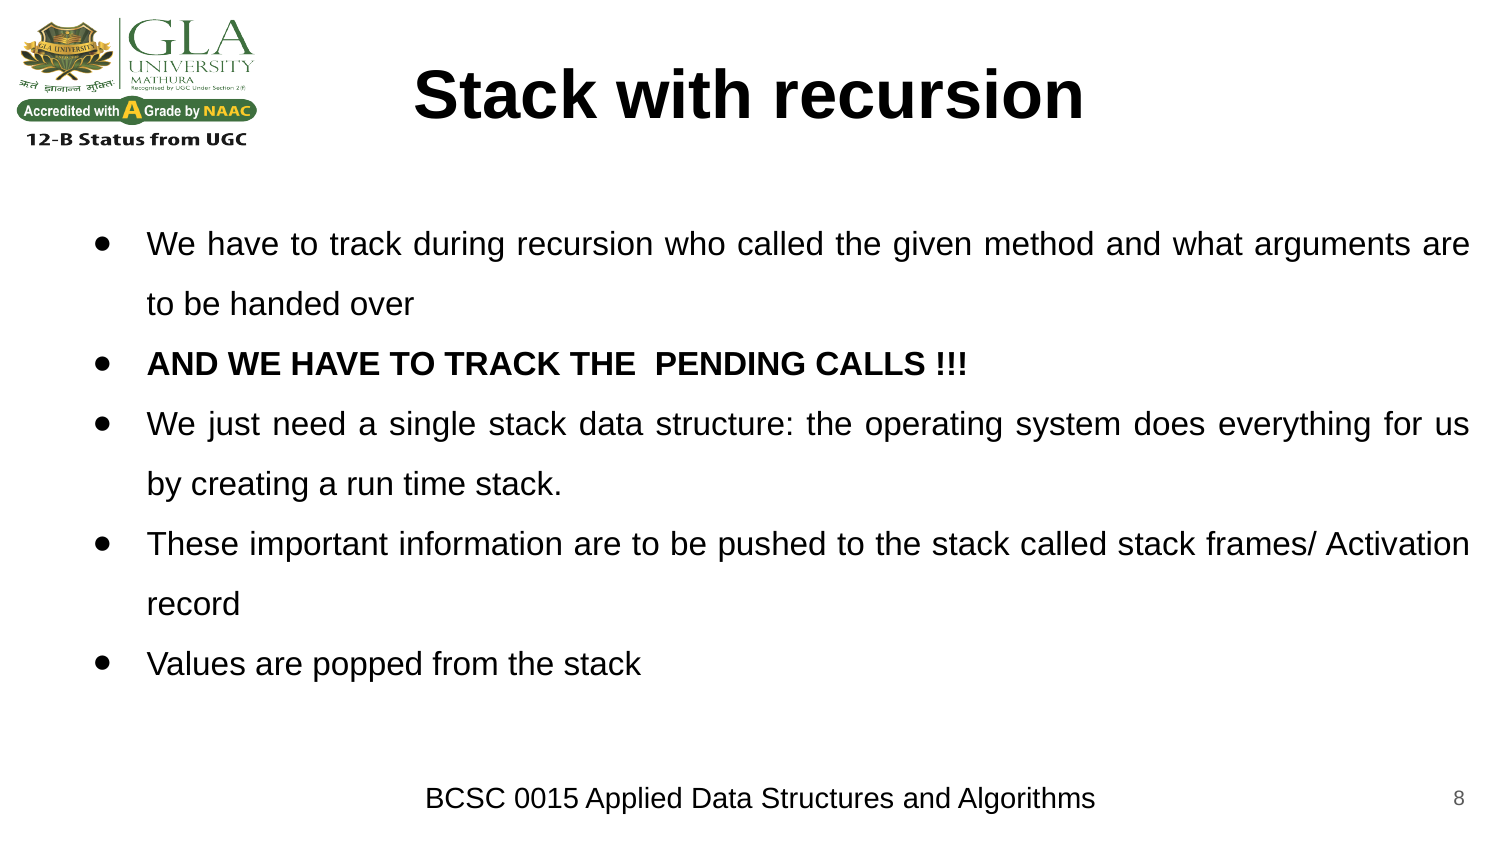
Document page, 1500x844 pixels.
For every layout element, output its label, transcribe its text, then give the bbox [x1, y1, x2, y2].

picture [10, 13, 263, 150]
title Stack with recursion [51, 22, 1449, 125]
list We have to track during recursion who called the given method and what arguments are to be handed over AND WE HAVE TO TRACK THE PENDING CALLS !!! We just need a single stack data structure: the operating system does everything for us by creating a run time stack. These important information are to be pushed to the stack called stack frames/ Activation record Values are popped from the stack [56, 187, 1488, 691]
slide_number ‹#› [1389, 764, 1480, 830]
